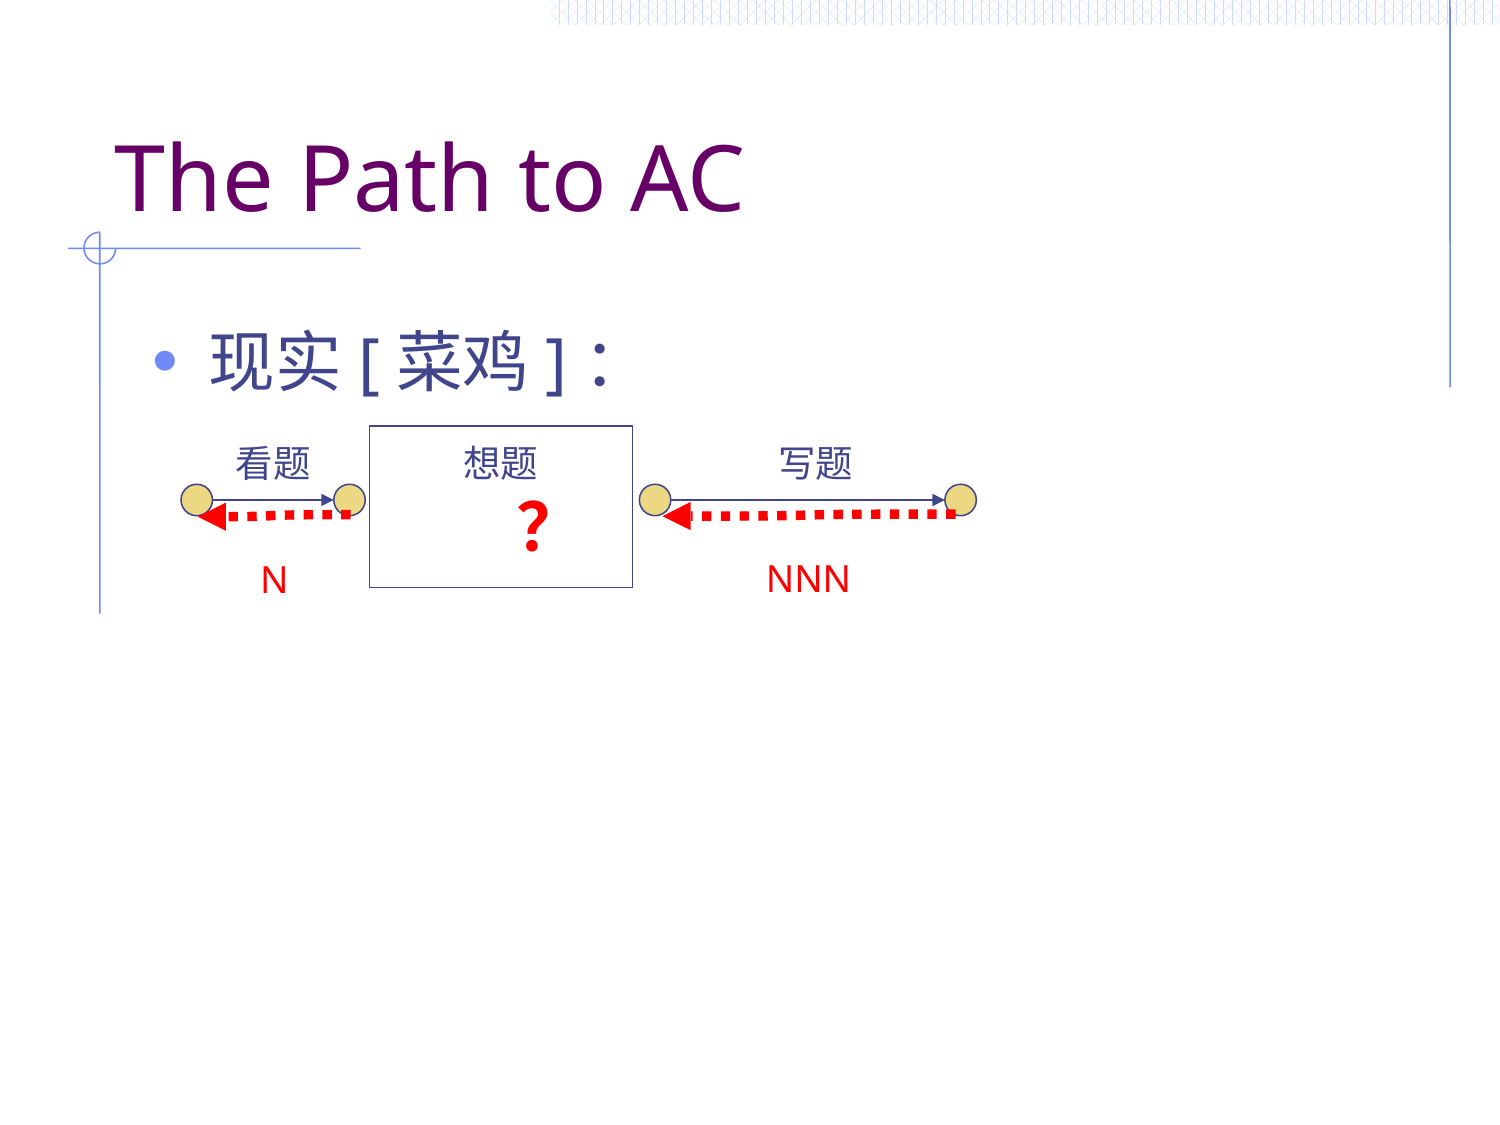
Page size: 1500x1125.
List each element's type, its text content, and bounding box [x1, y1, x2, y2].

text_box [181, 484, 207, 516]
title The Path to AC [99, 50, 1375, 238]
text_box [676, 431, 977, 516]
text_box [369, 425, 672, 588]
list 现实[菜鸡]： [137, 312, 1413, 988]
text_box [662, 513, 956, 609]
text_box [197, 514, 351, 610]
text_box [212, 431, 363, 516]
